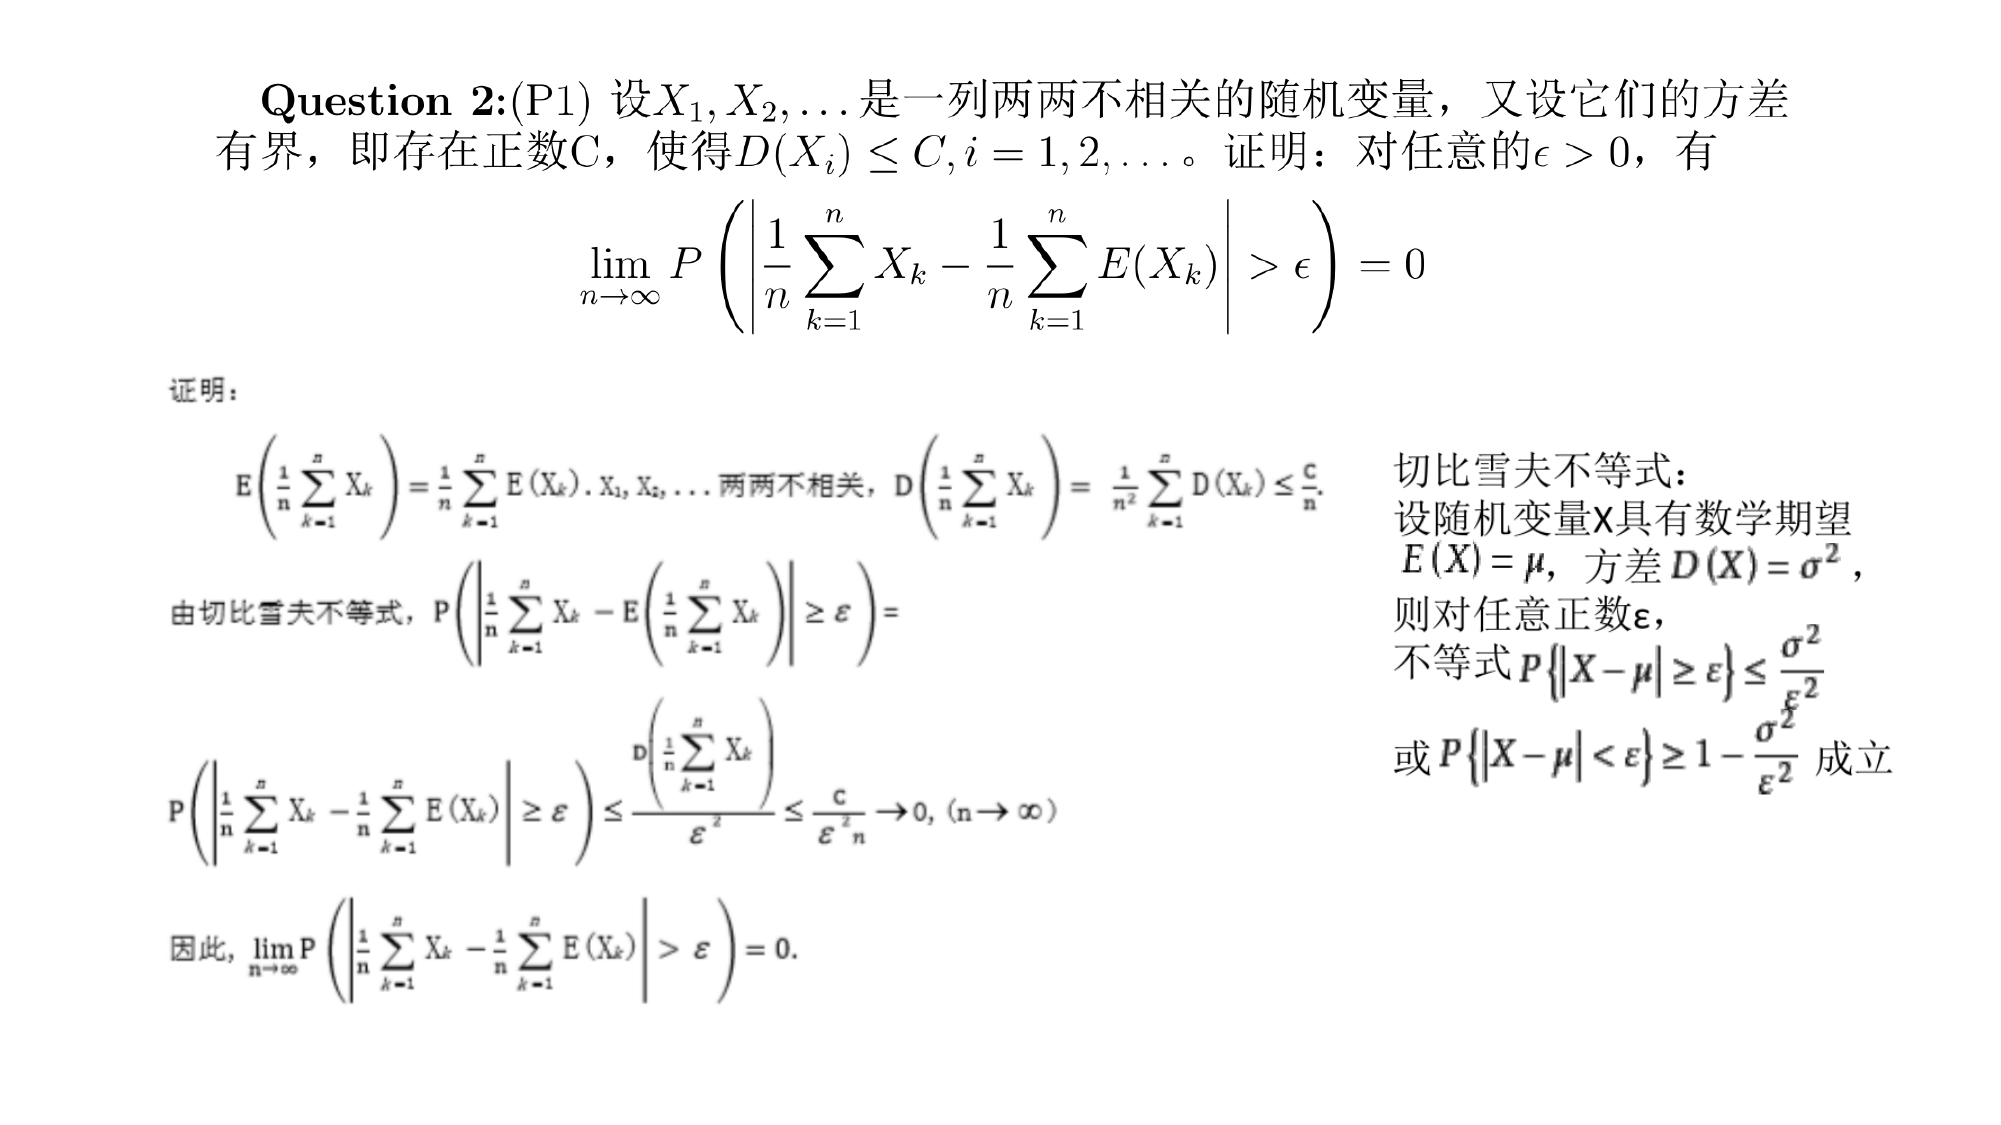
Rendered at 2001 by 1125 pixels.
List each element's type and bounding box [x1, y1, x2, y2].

picture [142, 59, 1913, 1011]
